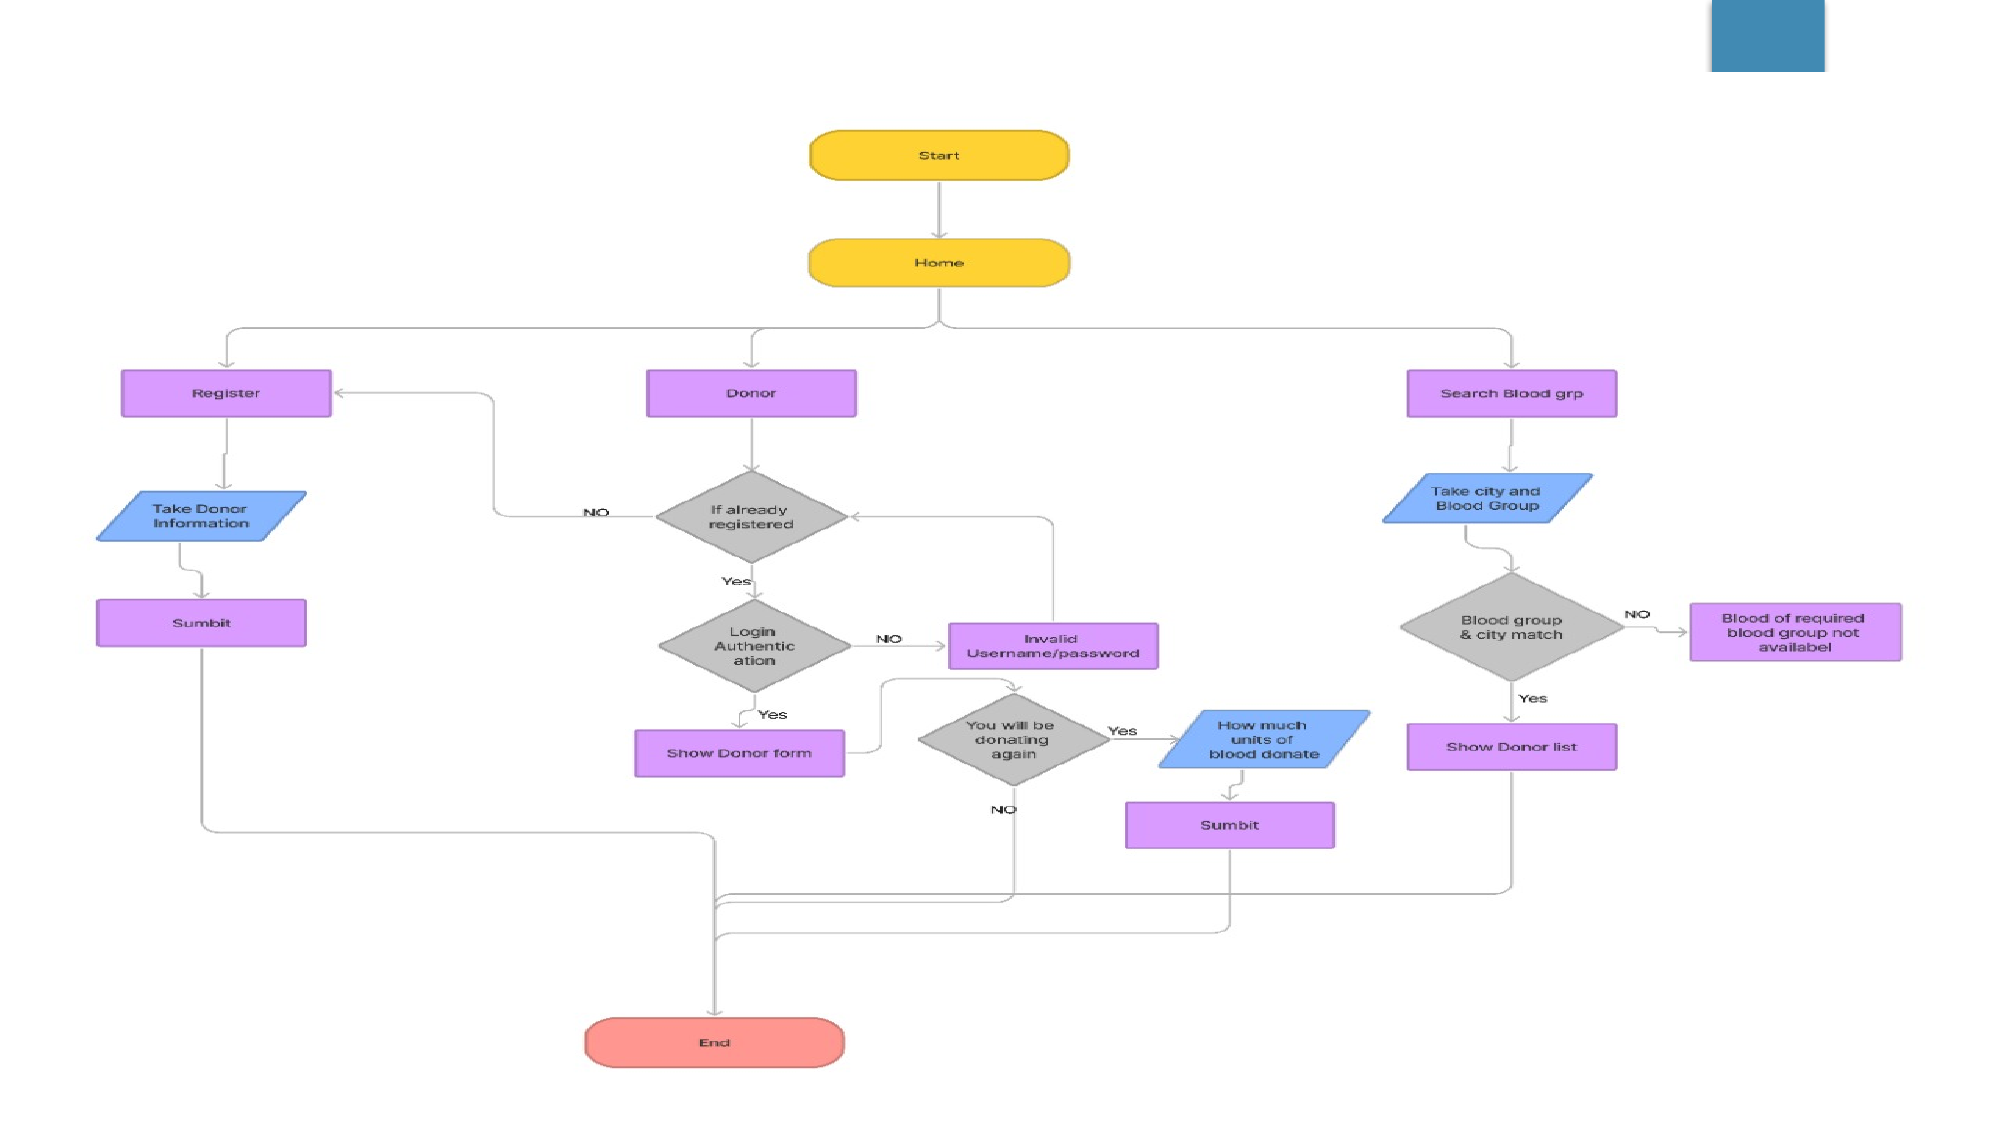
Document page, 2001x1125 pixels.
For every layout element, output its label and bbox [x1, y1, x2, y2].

list [0, 0, 2000, 1125]
